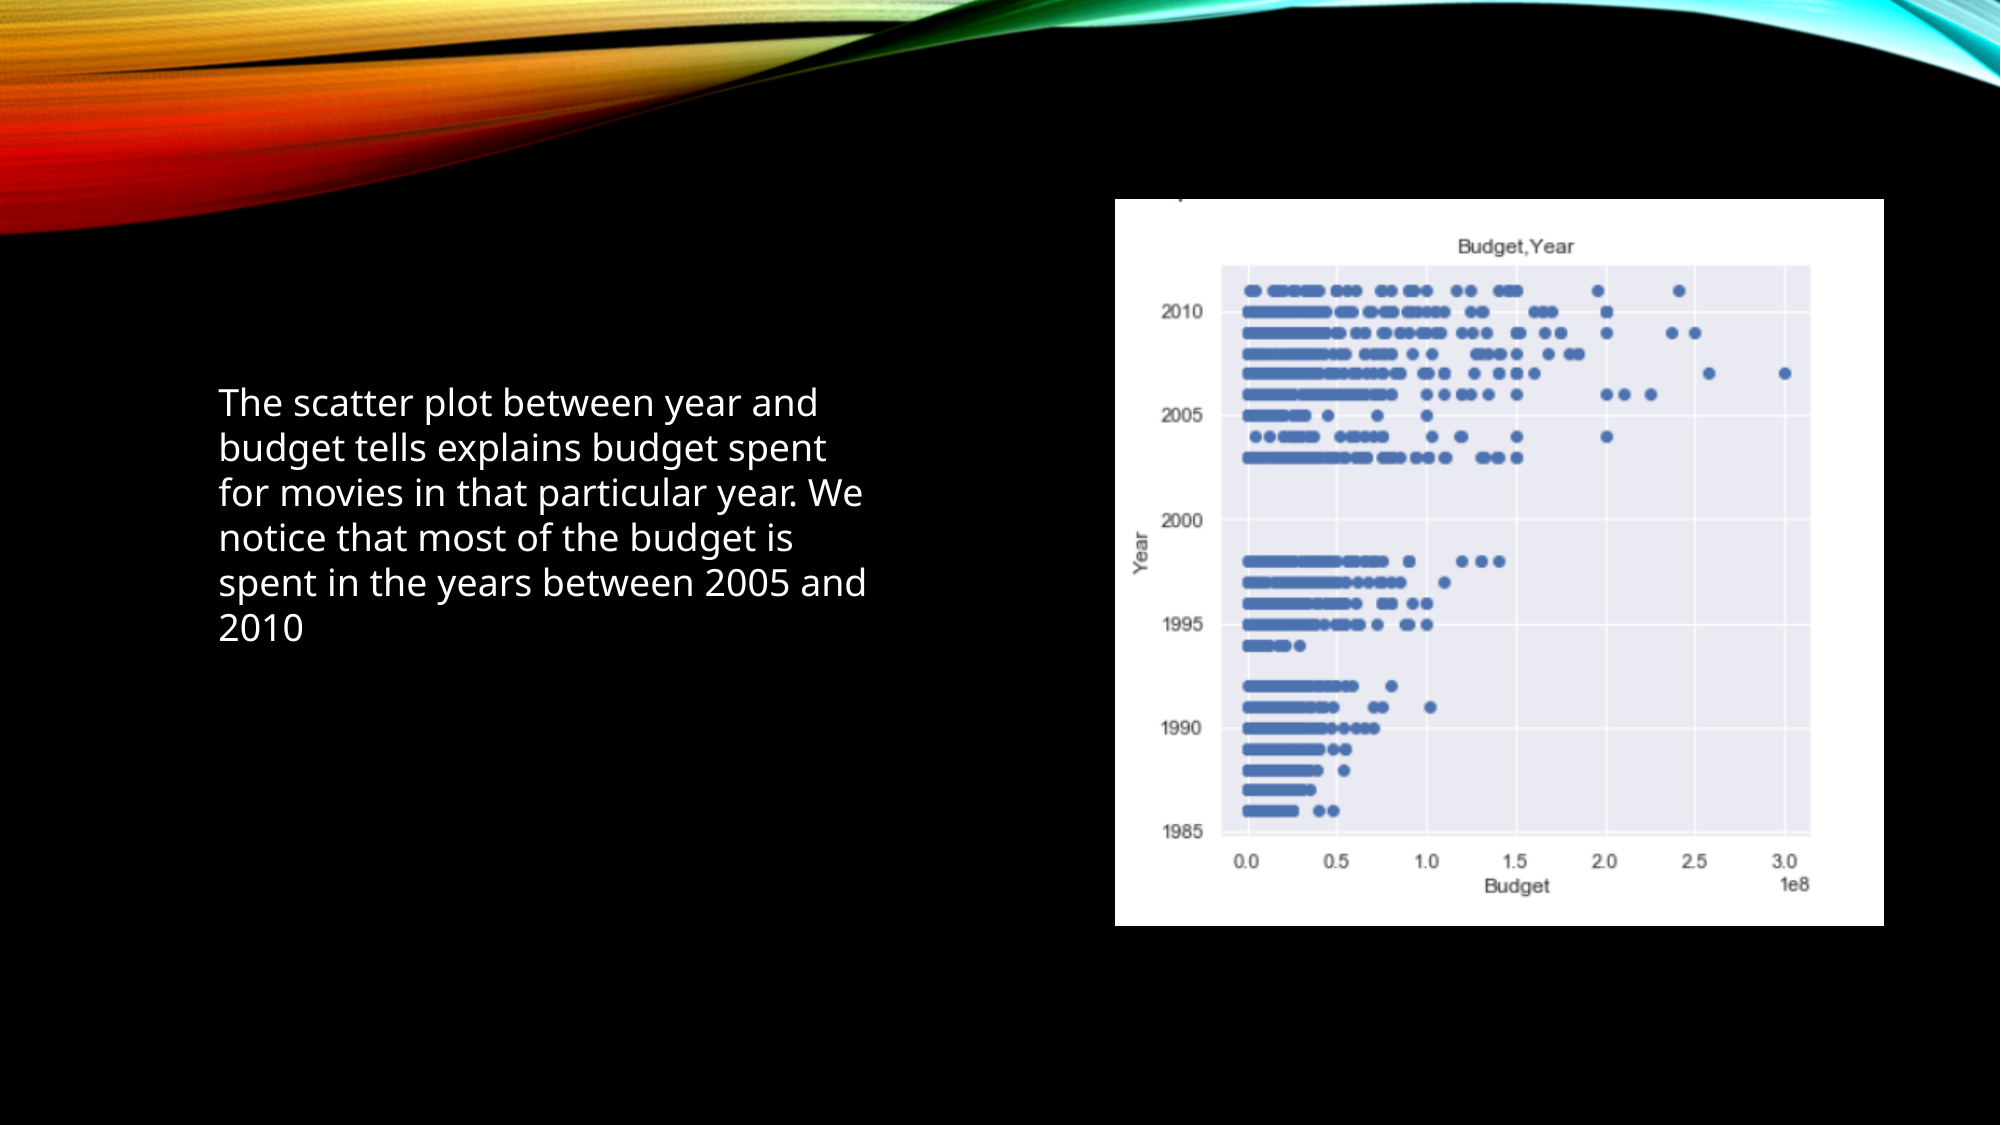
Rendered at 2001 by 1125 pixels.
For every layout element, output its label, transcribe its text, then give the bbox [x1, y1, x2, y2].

text_box The scatter plot between year and budget tells explains budget spent for movies in that particular year. We notice that most of the budget is spent in the years between 2005 and 2010 [203, 371, 885, 657]
picture [0, 0, 2000, 927]
